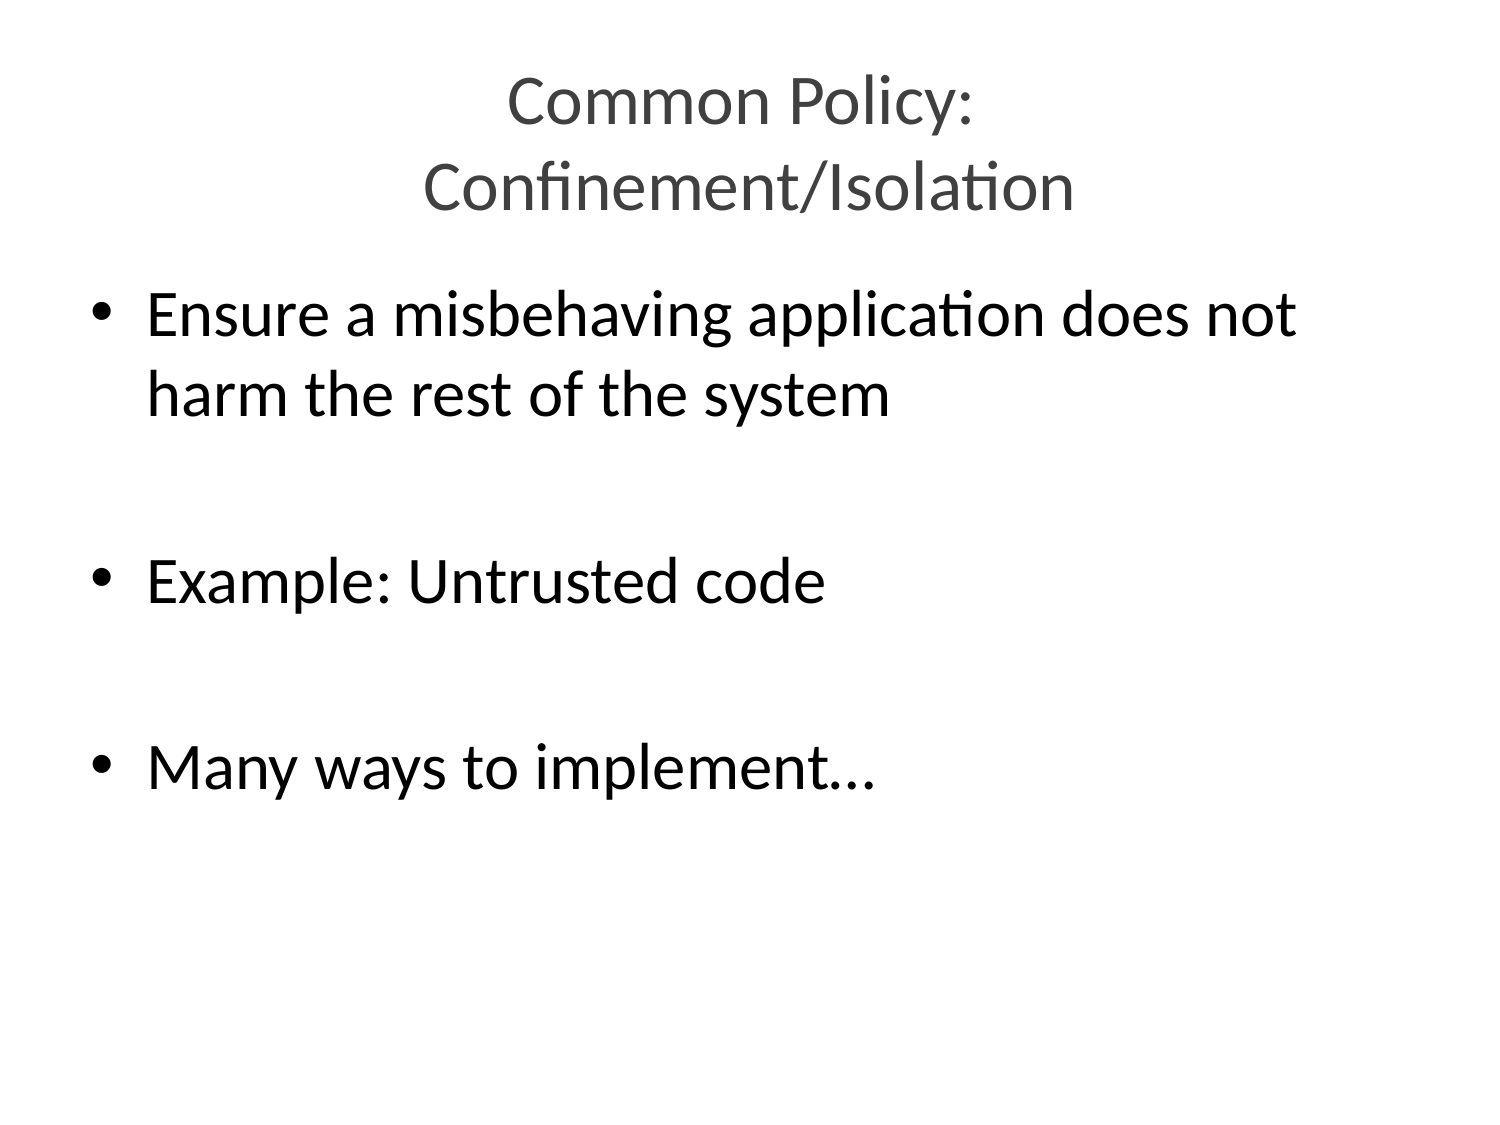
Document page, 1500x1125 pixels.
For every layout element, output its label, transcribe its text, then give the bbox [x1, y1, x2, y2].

list Ensure a misbehaving application does not harm the rest of the system Example: Untrusted code Many ways to implement… [75, 262, 1425, 1005]
title Common Policy: Confinement/Isolation [75, 45, 1425, 233]
